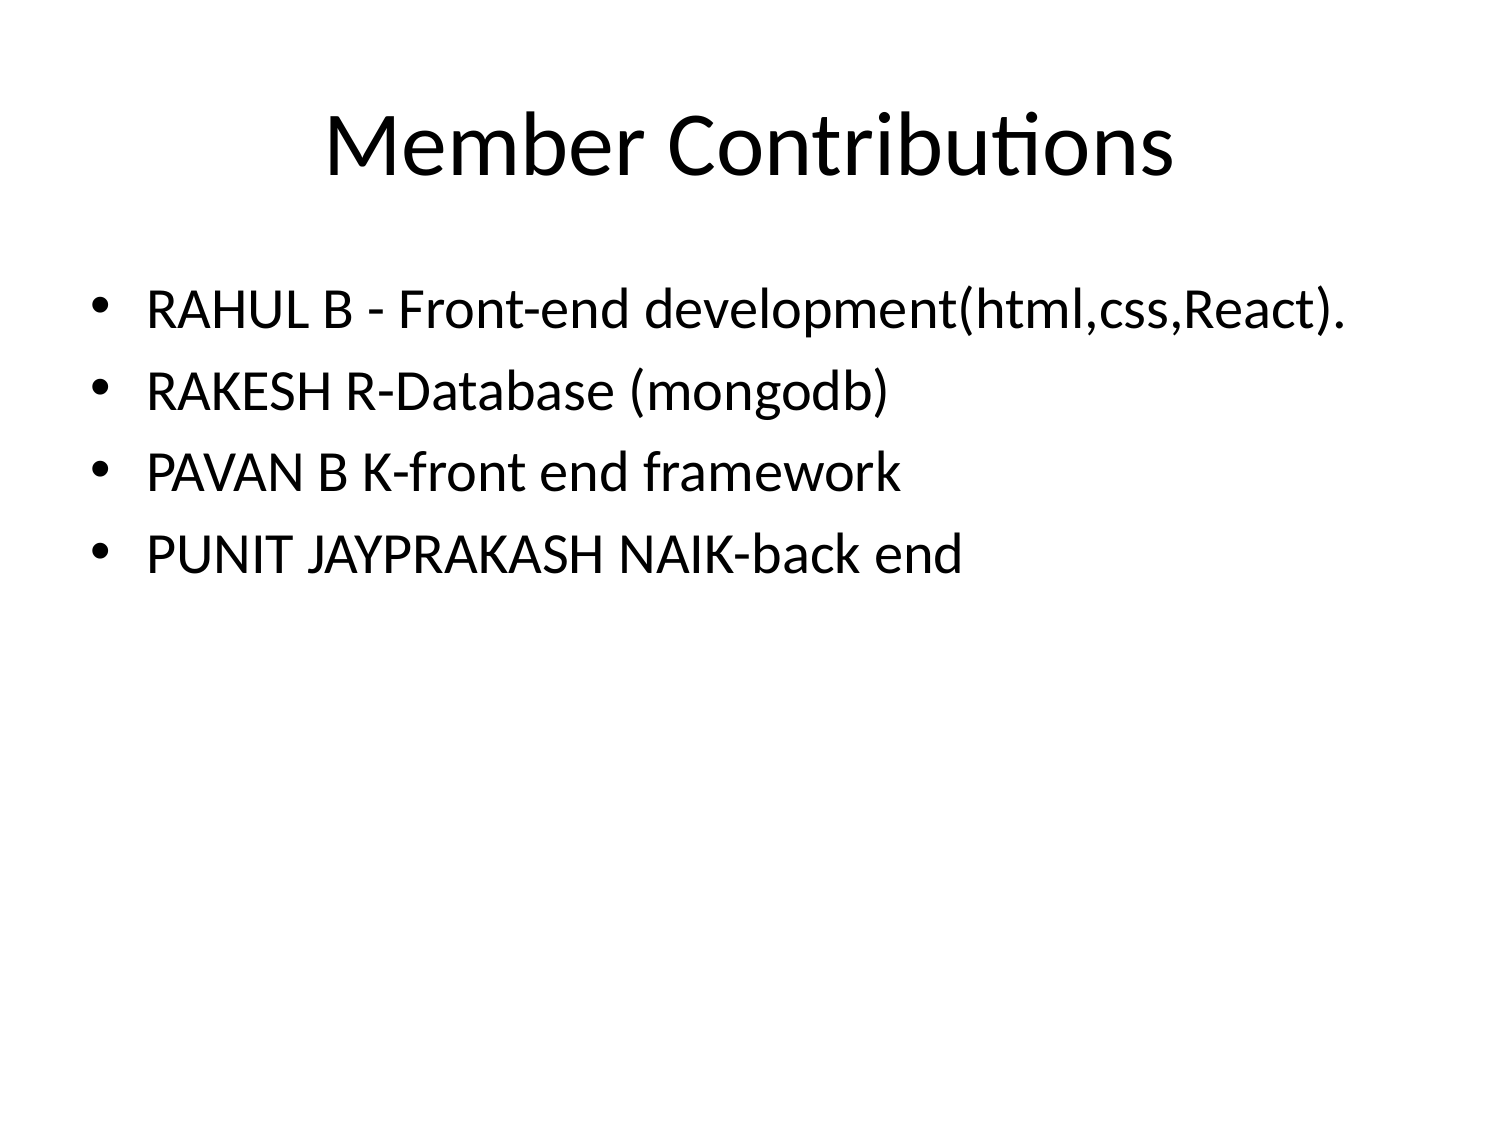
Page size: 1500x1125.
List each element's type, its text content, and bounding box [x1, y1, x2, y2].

list RAHUL B - Front-end development(html,css,React). RAKESH R-Database (mongodb) PAVAN B K-front end framework PUNIT JAYPRAKASH NAIK-back end [75, 262, 1425, 1005]
title Member Contributions [75, 45, 1425, 233]
